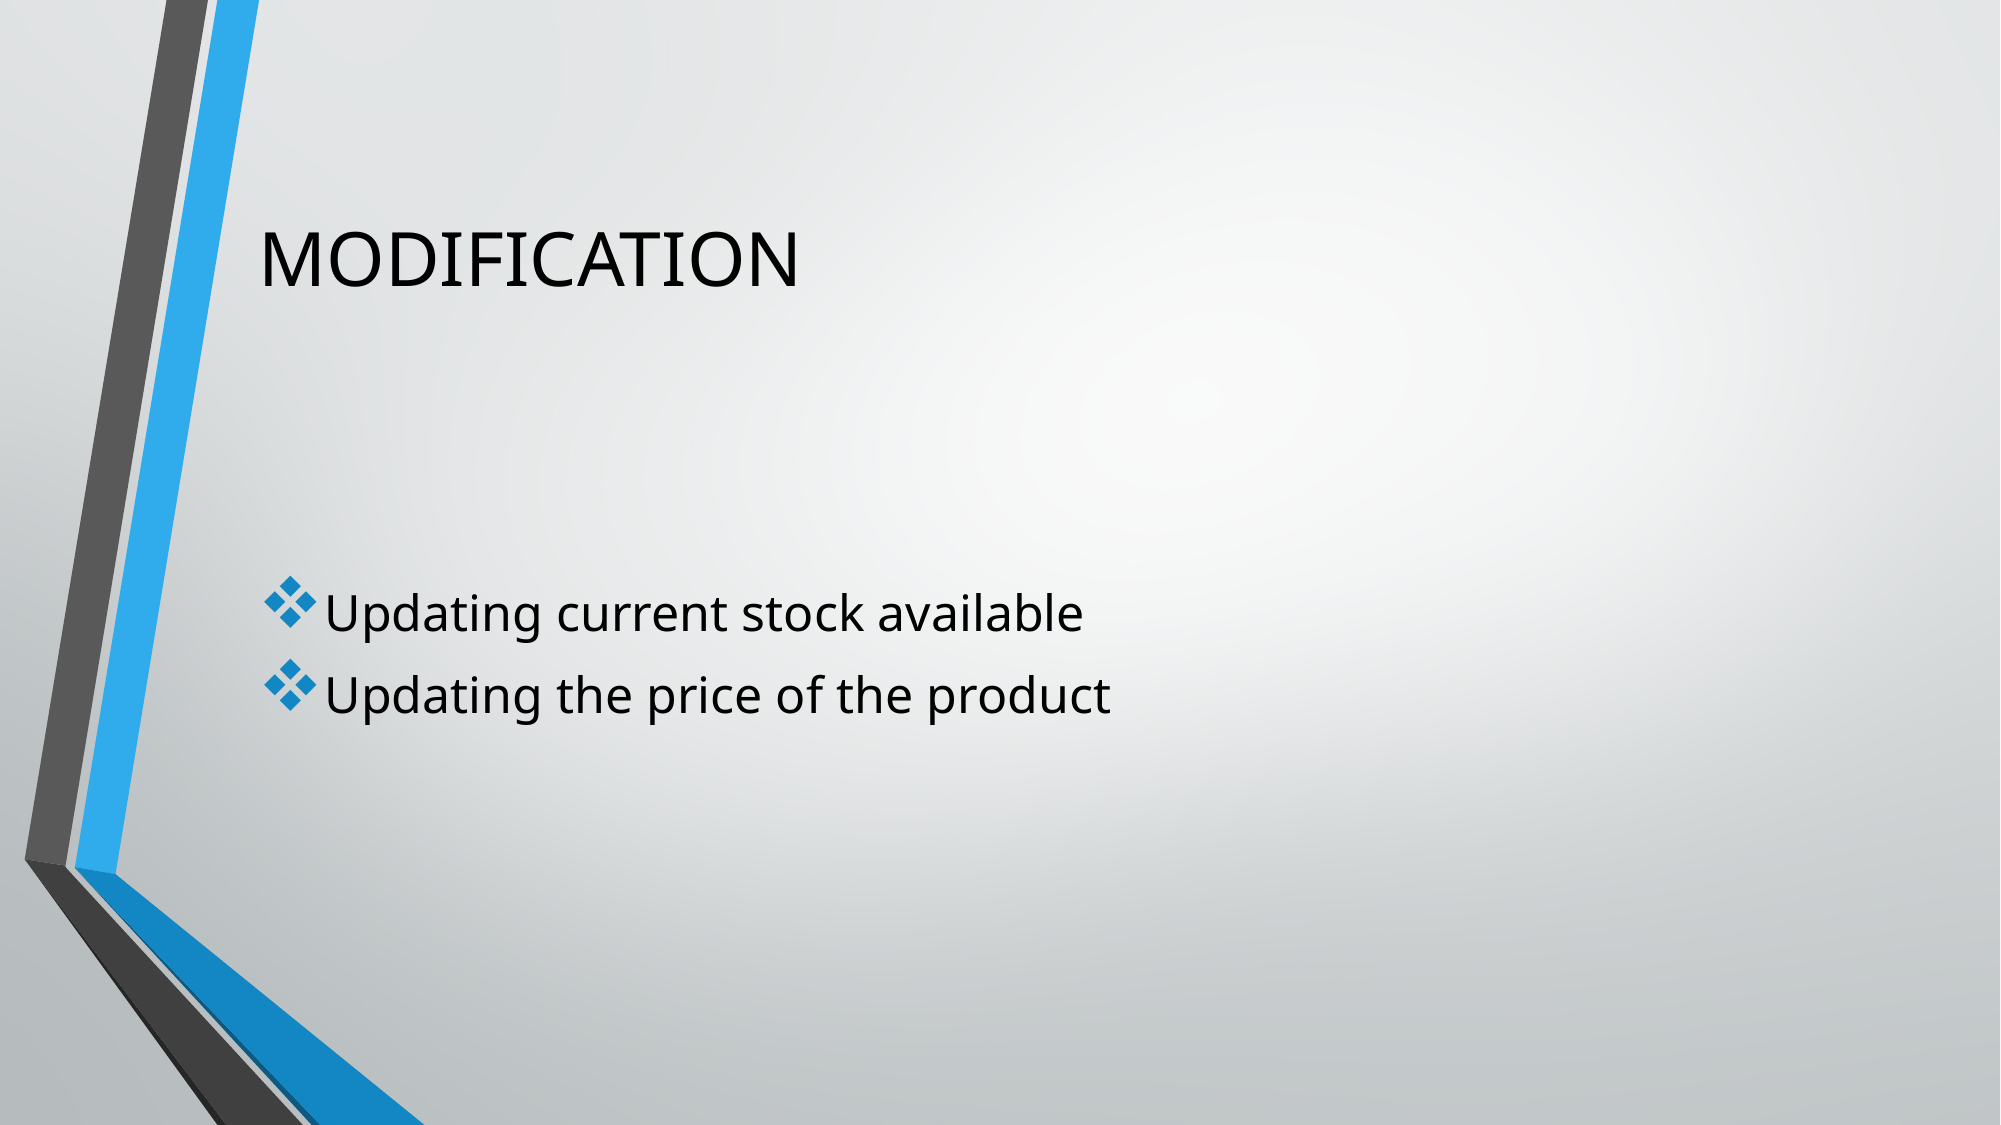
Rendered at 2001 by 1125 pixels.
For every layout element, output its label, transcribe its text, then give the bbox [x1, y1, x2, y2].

title MODIFICATION [243, 112, 1887, 400]
list Updating current stock available Updating the price of the product [243, 437, 1887, 950]
